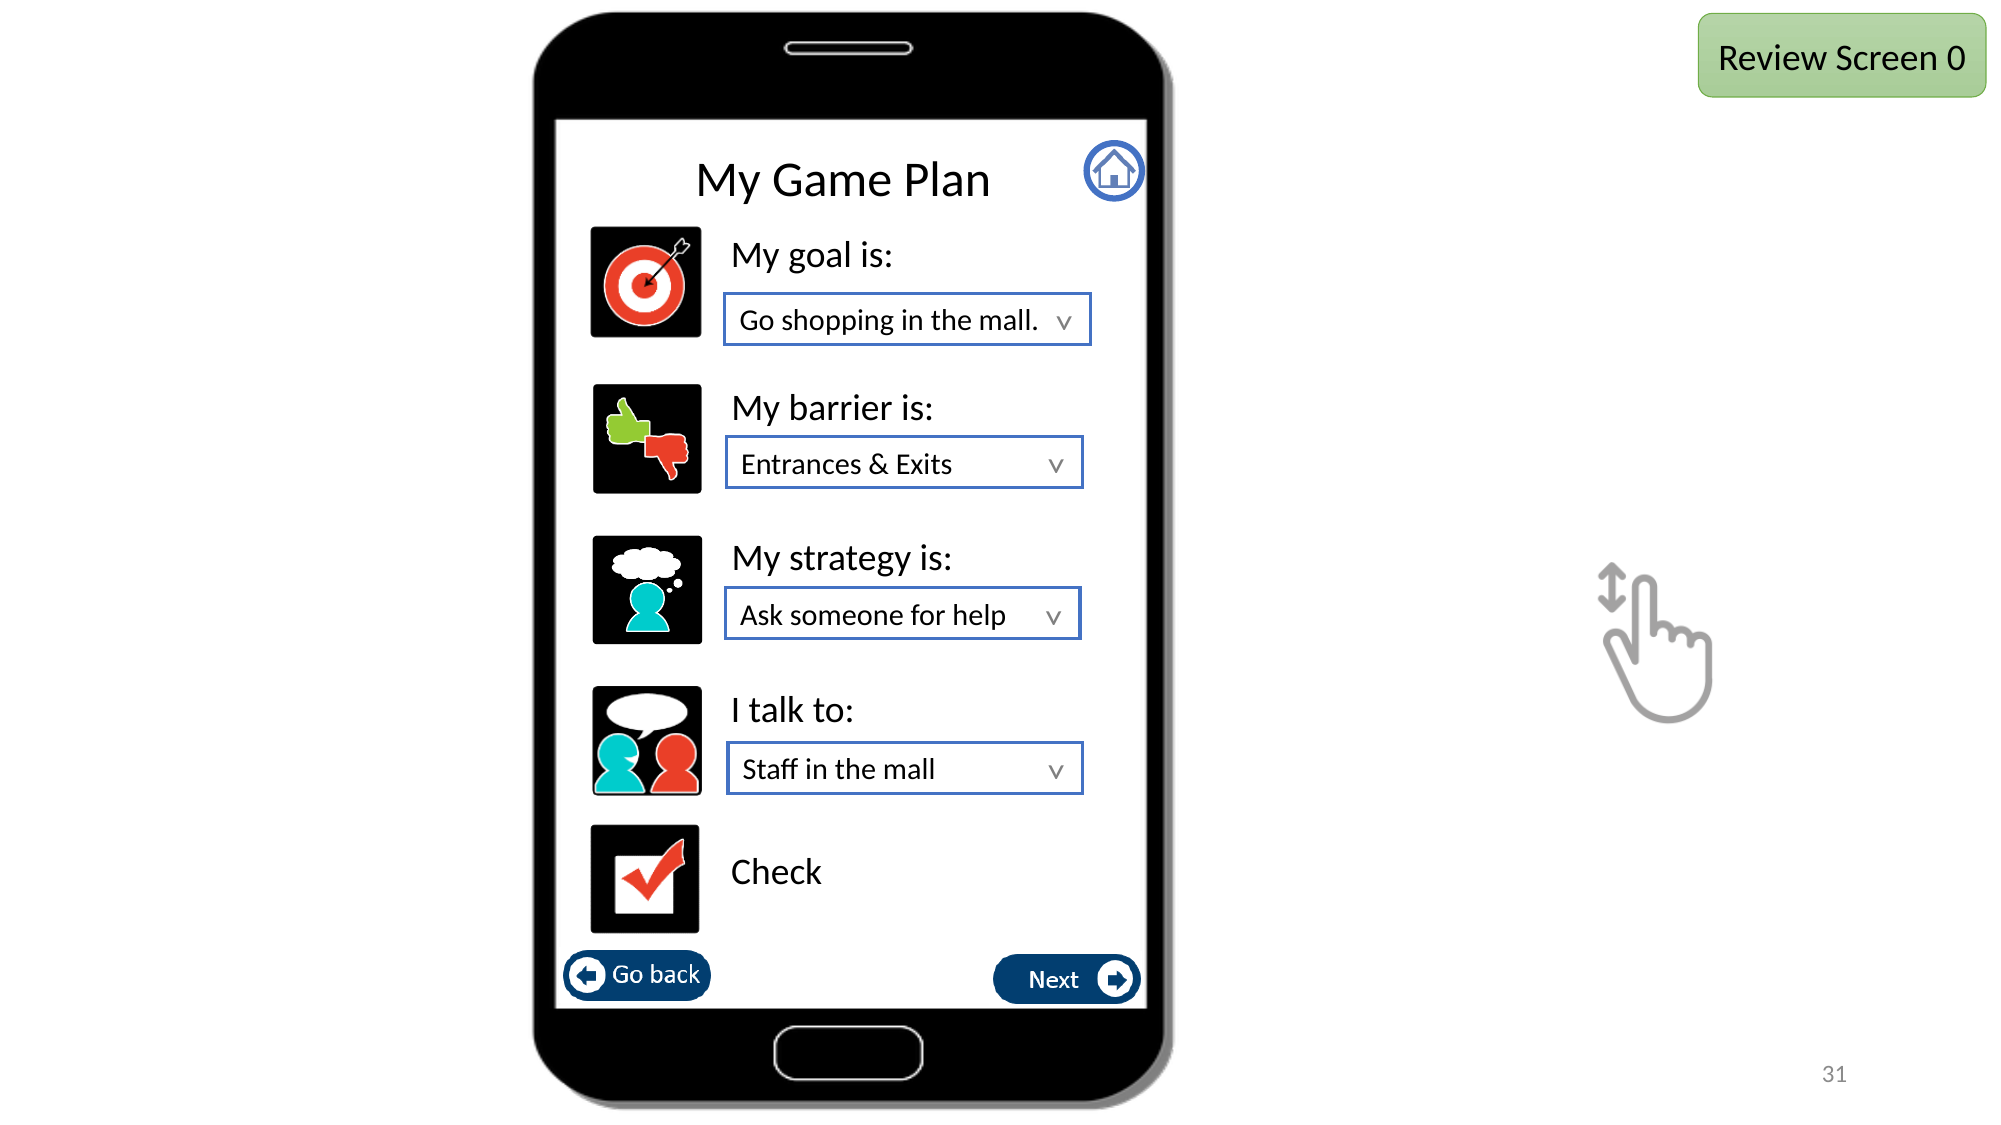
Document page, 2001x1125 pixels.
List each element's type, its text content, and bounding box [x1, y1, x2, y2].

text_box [1086, 143, 1142, 199]
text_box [724, 293, 1098, 348]
slide_number 31 [1412, 1042, 1863, 1103]
text_box Review Screen 0 [1697, 12, 1987, 98]
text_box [727, 742, 1090, 797]
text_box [725, 587, 1087, 643]
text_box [726, 436, 1090, 491]
picture [341, 0, 1357, 1125]
picture [1551, 534, 1759, 742]
